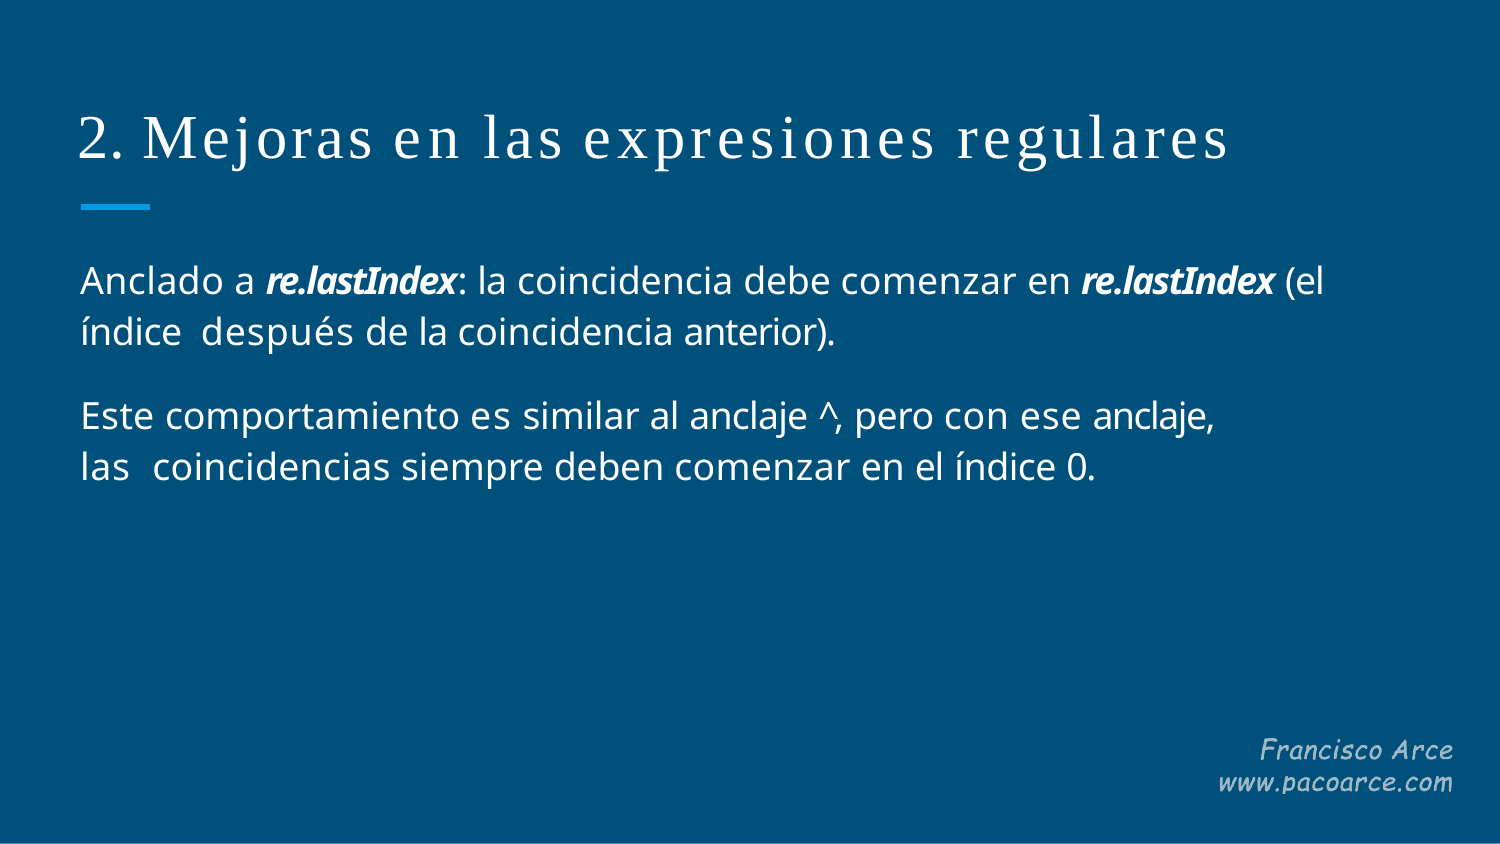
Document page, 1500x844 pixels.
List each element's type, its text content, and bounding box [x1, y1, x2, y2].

text_box [1213, 738, 1455, 794]
list Anclado a re.lastIndex: la coincidencia debe comenzar en re.lastIndex (el índice después de la coincidencia anterior). Este comportamiento es similar al anclaje ^, pero con ese anclaje, las coincidencias siempre deben comenzar en el índice 0. [80, 248, 1420, 725]
title 2. Mejoras en las expresiones regulares [75, 94, 1239, 237]
